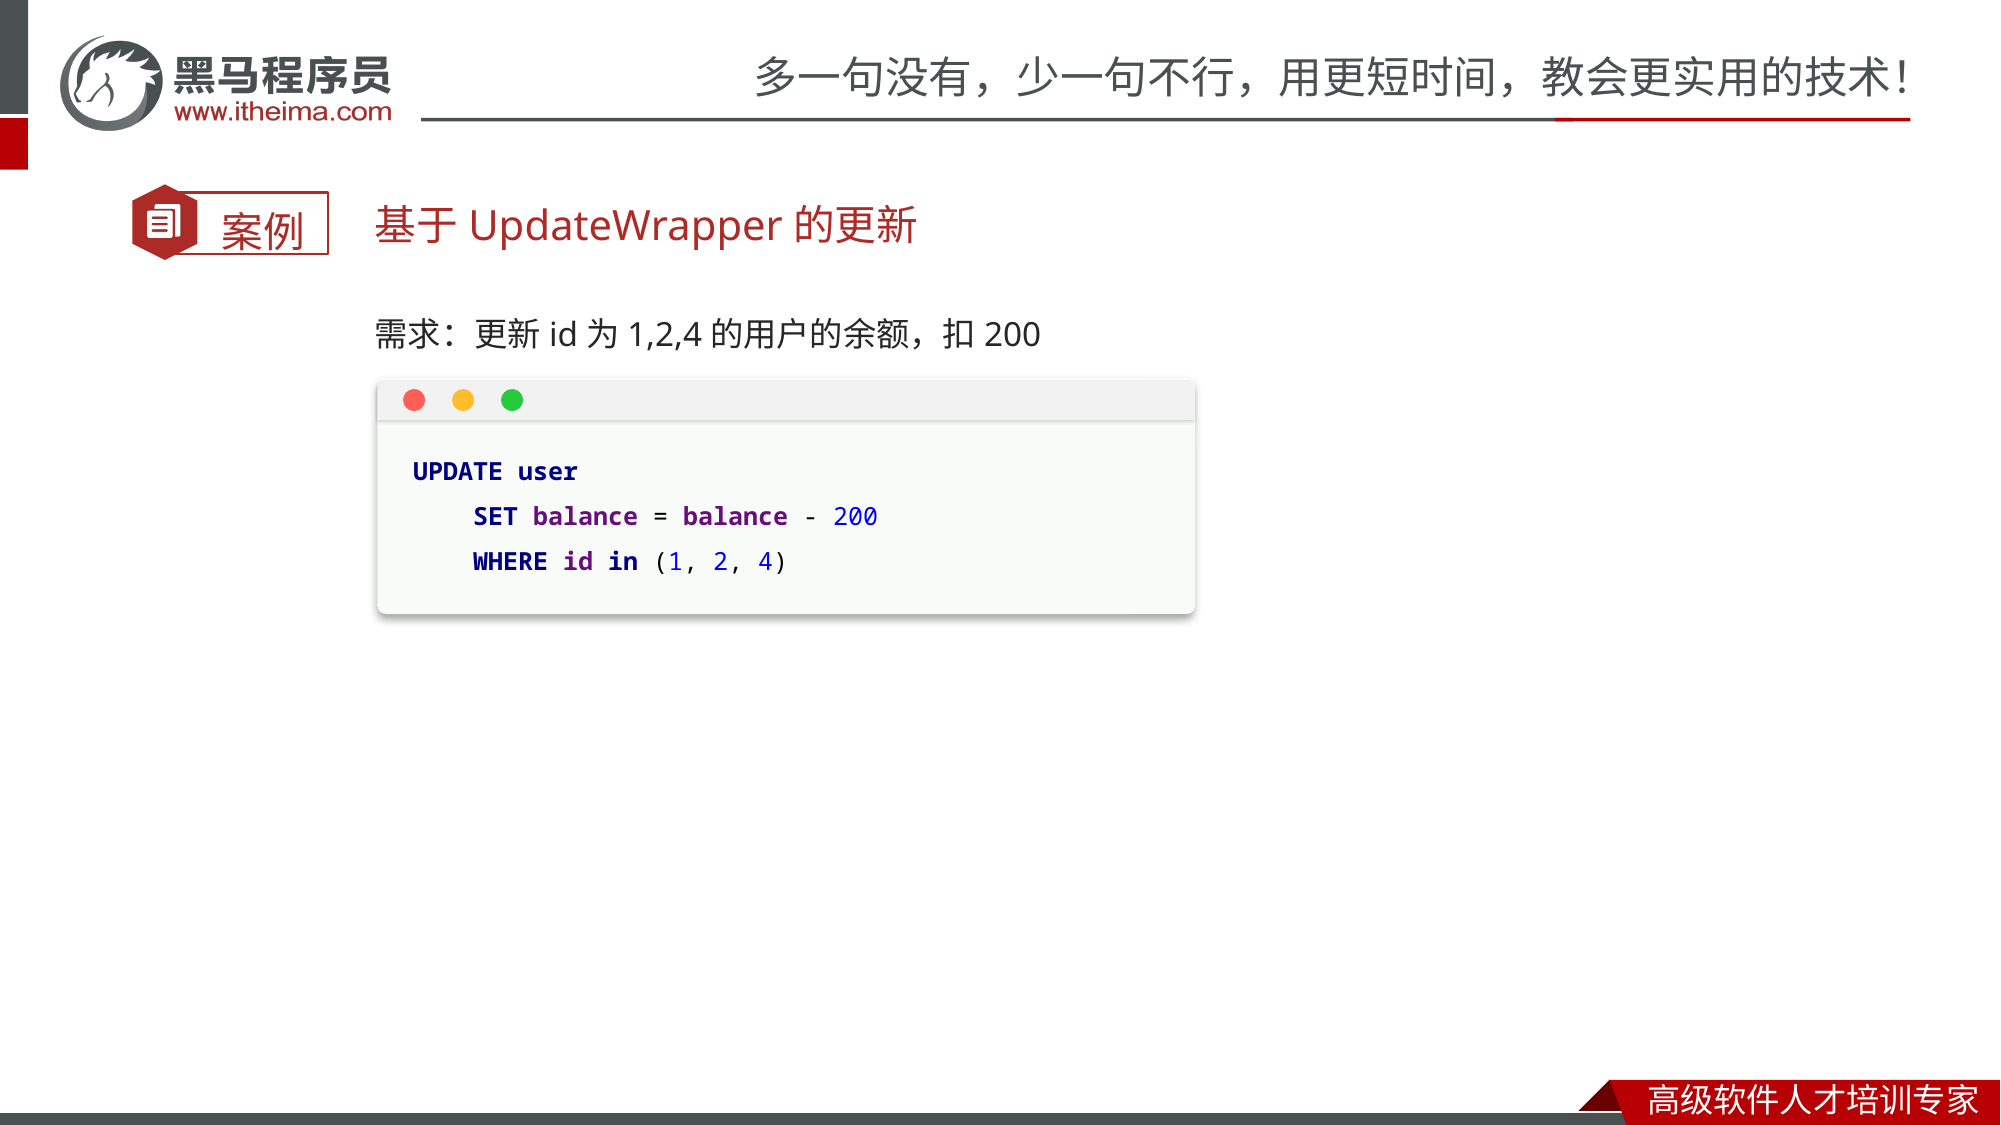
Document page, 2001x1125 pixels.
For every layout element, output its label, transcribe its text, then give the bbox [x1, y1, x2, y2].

picture [14, 0, 453, 179]
picture [147, 204, 181, 238]
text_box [377, 376, 1196, 615]
list 基于UpdateWrapper的更新 [360, 181, 1872, 266]
list 需求：更新id为1,2,4的用户的余额，扣200 [360, 285, 1872, 904]
